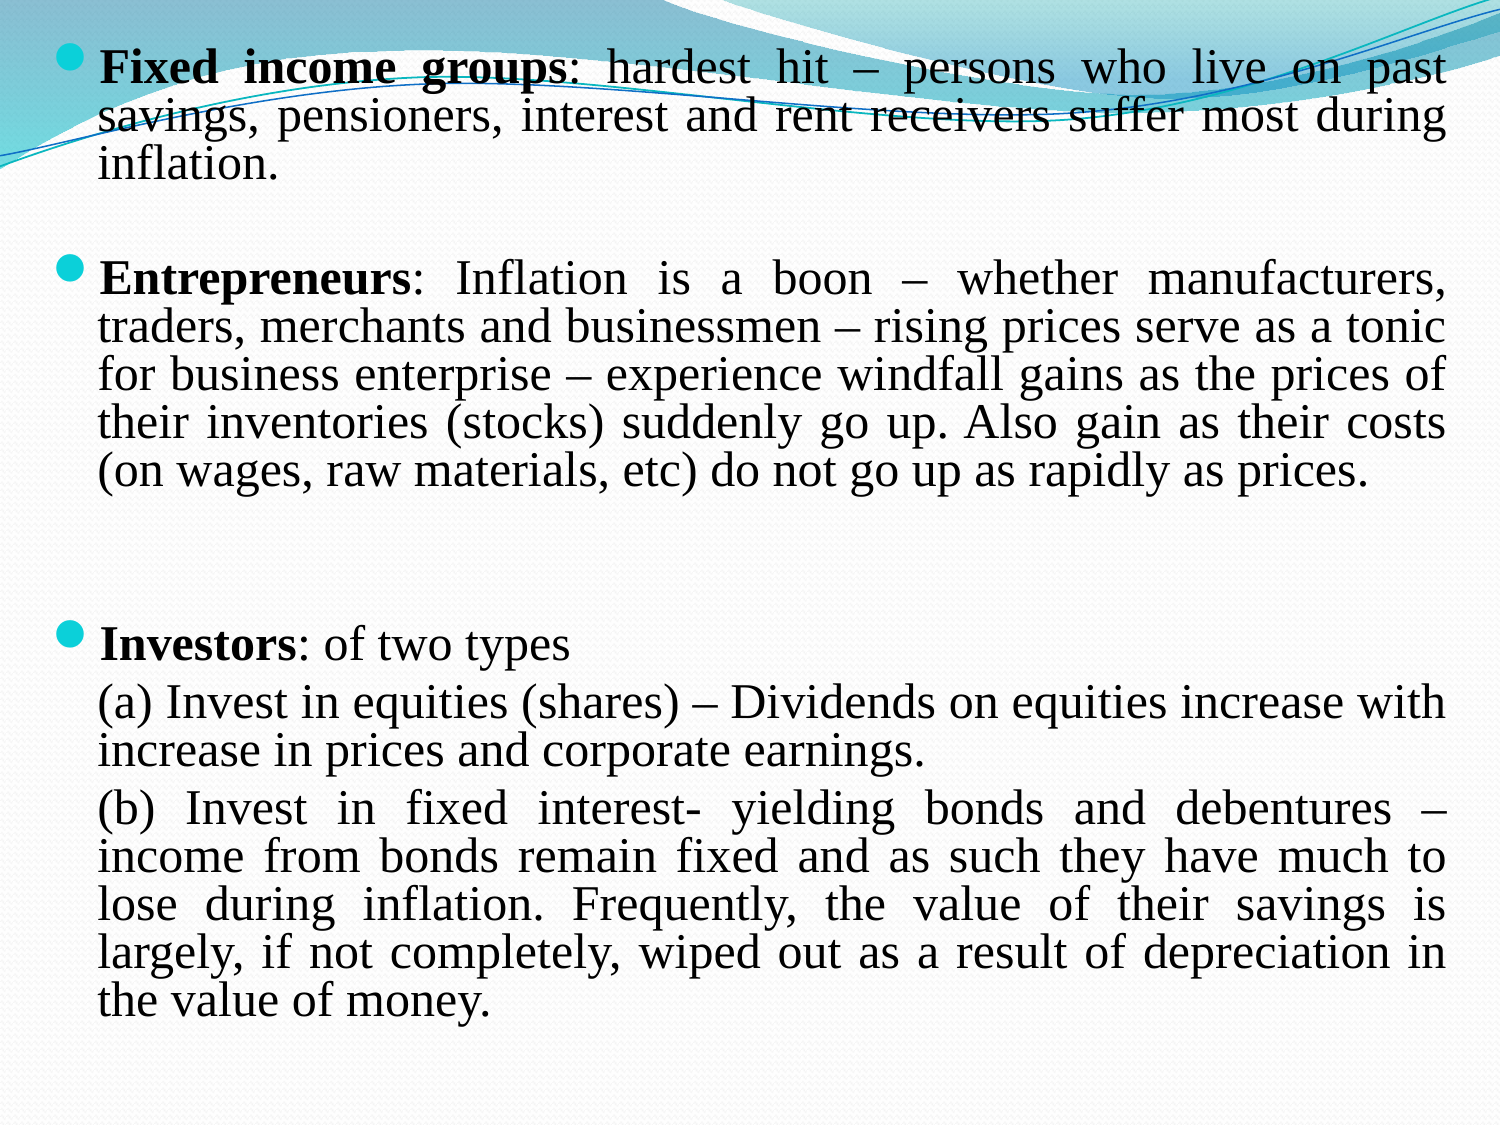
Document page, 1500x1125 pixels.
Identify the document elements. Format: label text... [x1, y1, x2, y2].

list Fixed income groups: hardest hit – persons who live on past savings, pensioners, interest and rent receivers suffer most during inflation. Entrepreneurs: Inflation is a boon – whether manufacturers, traders, merchants and businessmen – rising prices serve as a tonic for business enterprise – experience windfall gains as the prices of their inventories (stocks) suddenly go up. Also gain as their costs (on wages, raw materials, etc) do not go up as rapidly as prices. Investors: of two types (a) Invest in equities (shares) – Dividends on equities increase with increase in prices and corporate earnings. (b) Invest in fixed interest- yielding bonds and debentures – income from bonds remain fixed and as such they have much to lose during inflation. Frequently, the value of their savings is largely, if not completely, wiped out as a result of depreciation in the value of money. [37, 37, 1463, 1088]
